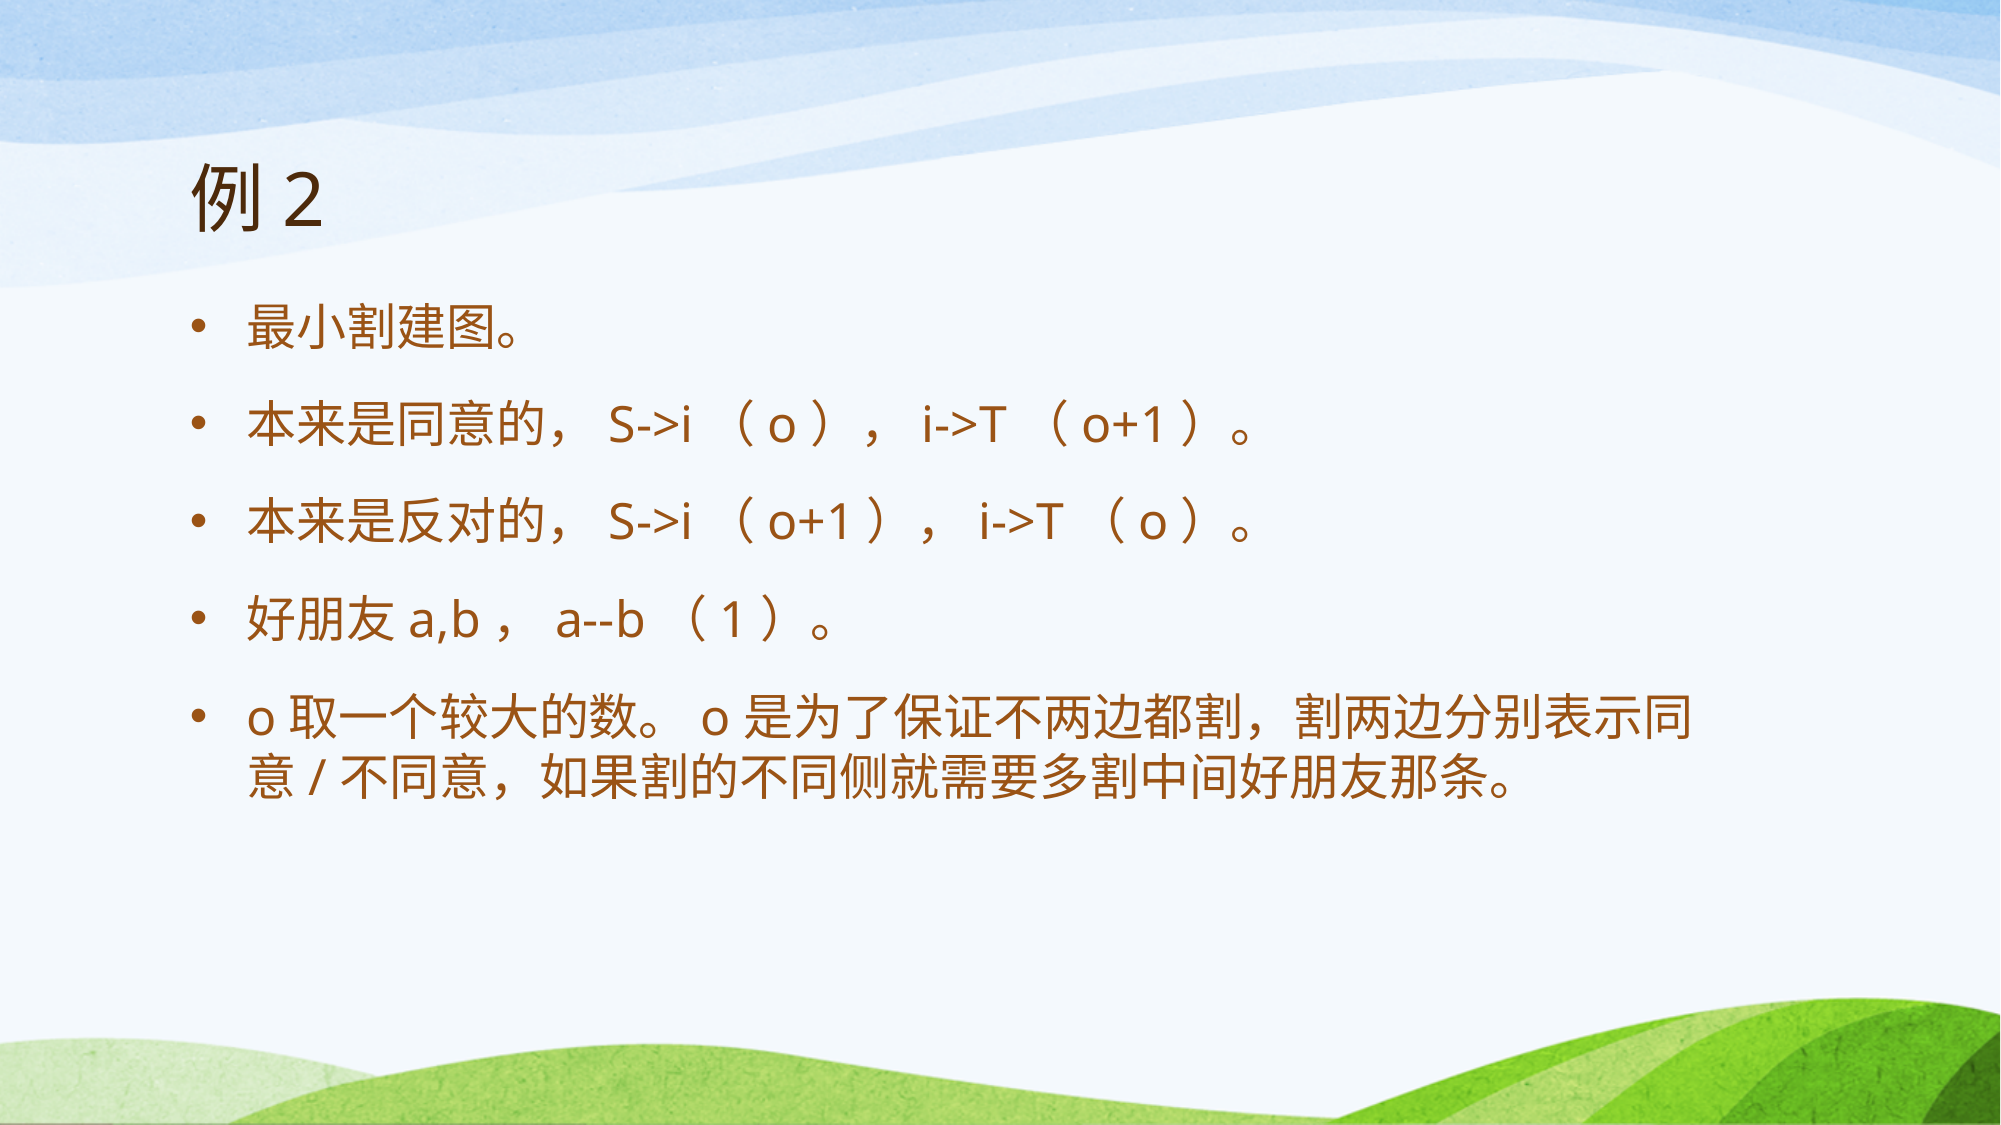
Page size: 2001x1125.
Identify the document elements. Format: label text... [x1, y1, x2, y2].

list 最小割建图。 本来是同意的，S->i（o），i->T（o+1）。 本来是反对的，S->i（o+1），i->T（o）。 好朋友a,b，a--b（1）。 o取一个较大的数。o是为了保证不两边都割，割两边分别表示同意/不同意，如果割的不同侧就需要多割中间好朋友那条。 [174, 287, 1825, 982]
title 例2 [174, 50, 1825, 250]
picture [0, 0, 2001, 1125]
